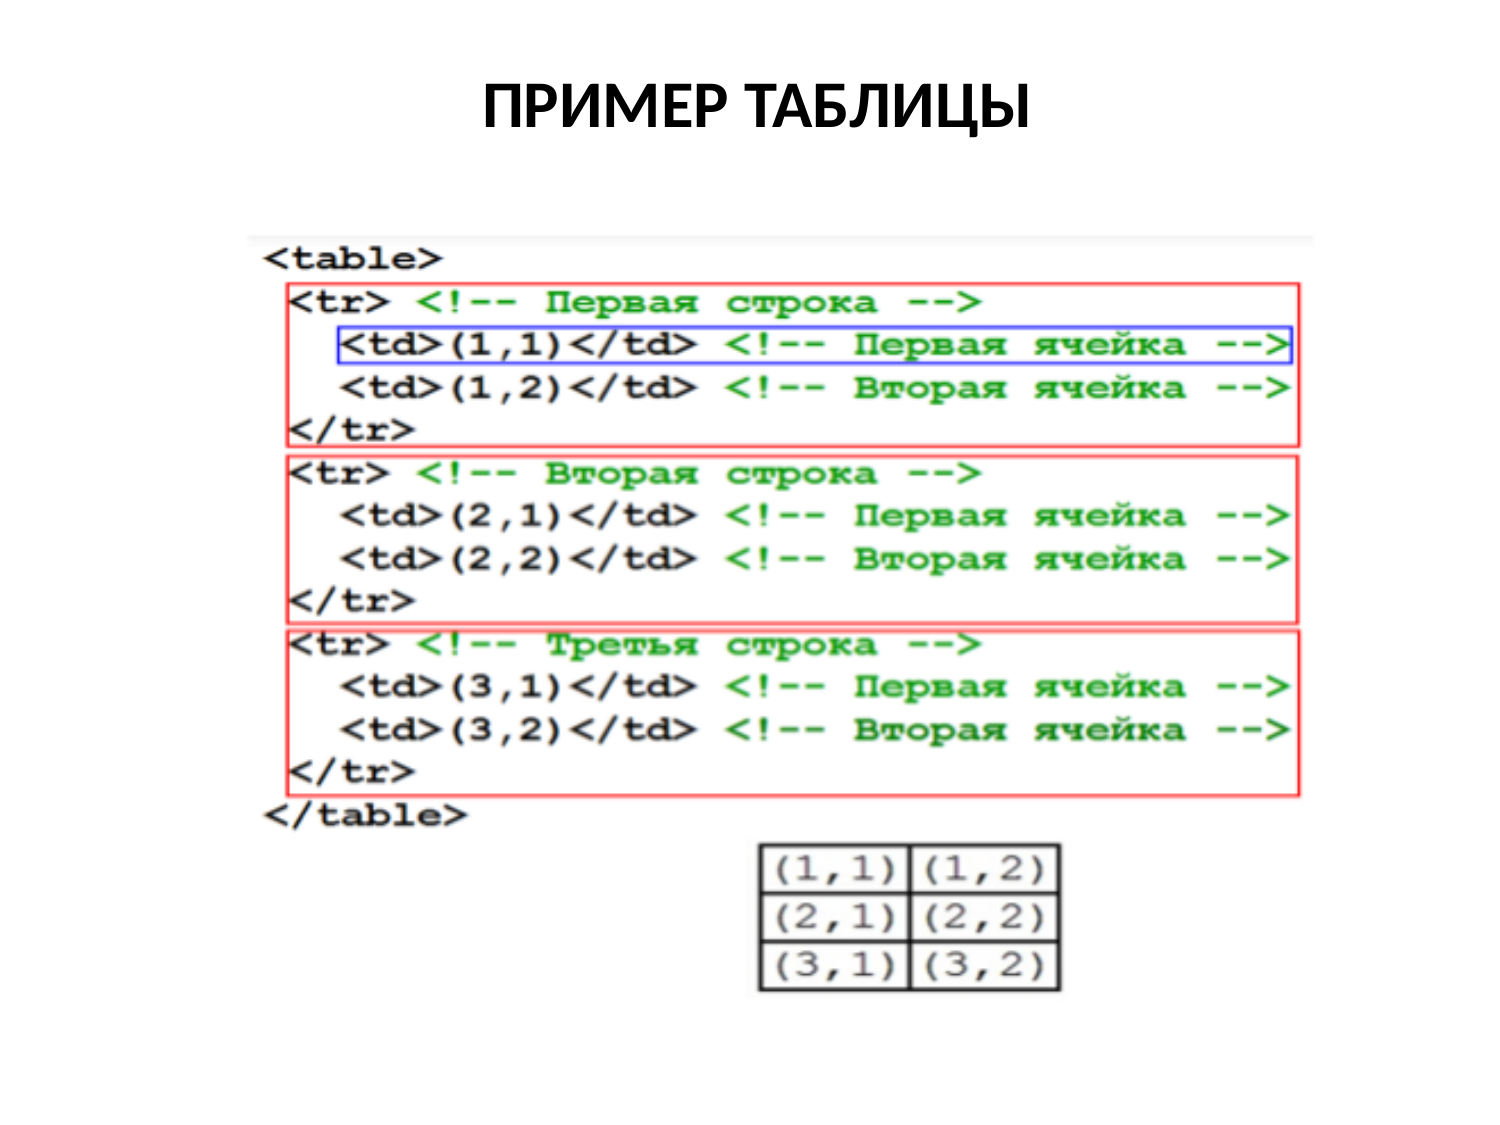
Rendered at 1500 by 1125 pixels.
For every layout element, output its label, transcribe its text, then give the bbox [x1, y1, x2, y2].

picture [222, 235, 1322, 1024]
title ПРИМЕР ТАБЛИЦЫ [75, 30, 1425, 171]
